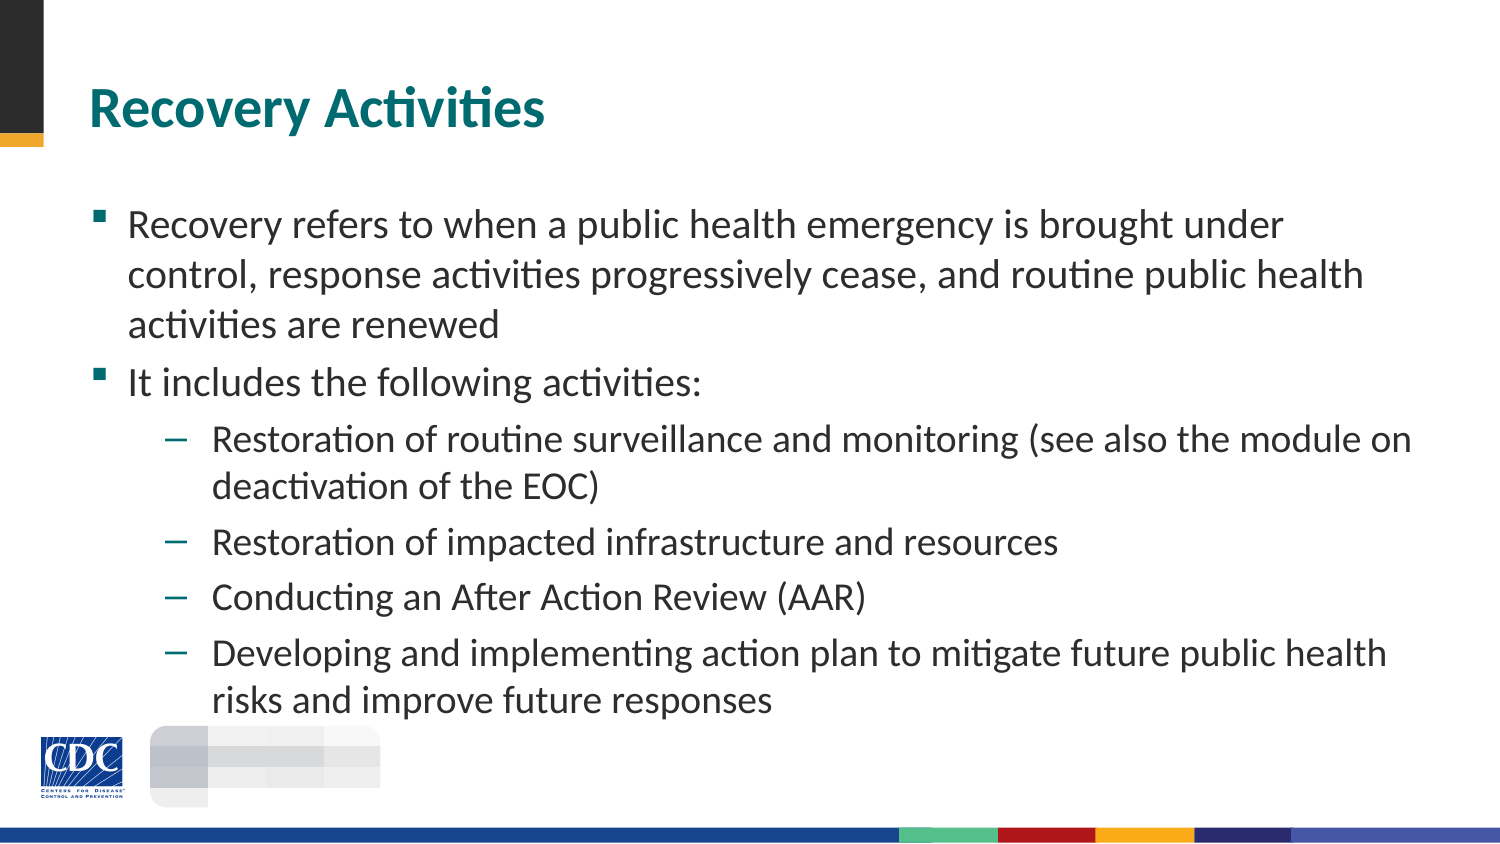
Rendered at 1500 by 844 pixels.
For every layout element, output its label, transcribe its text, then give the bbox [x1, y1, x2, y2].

title Recovery Activities [75, 33, 1425, 147]
picture [41, 737, 125, 798]
list Recovery refers to when a public health emergency is brought under control, response activities progressively cease, and routine public health activities are renewed It includes the following activities: Restoration of routine surveillance and monitoring (see also the module on deactivation of the EOC) Restoration of impacted infrastructure and resources Conducting an After Action Review (AAR) Developing and implementing action plan to mitigate future public health risks and improve future responses [75, 188, 1441, 738]
